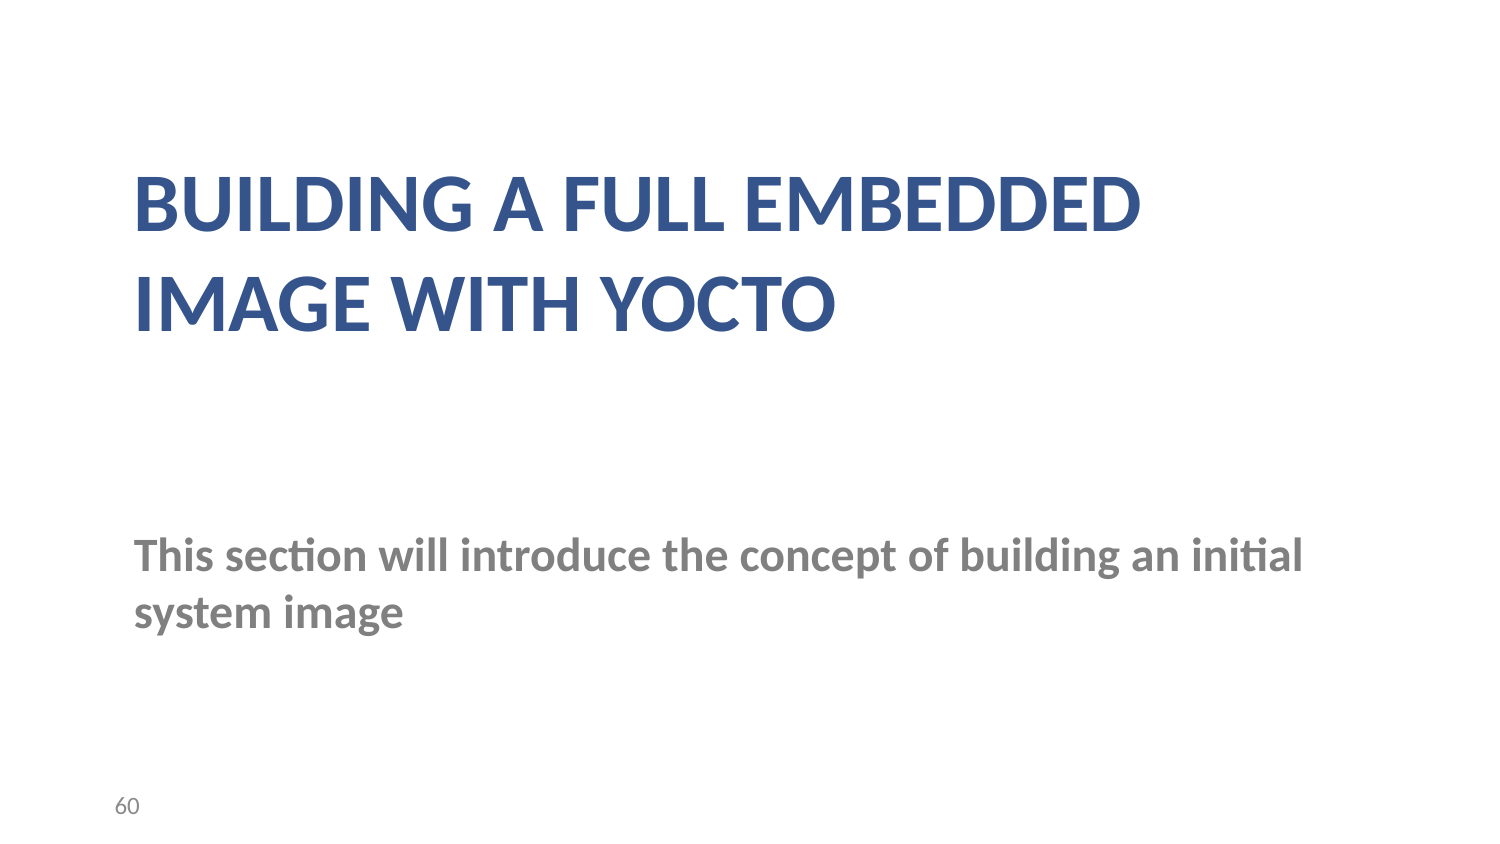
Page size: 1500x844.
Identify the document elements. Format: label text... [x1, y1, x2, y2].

text_box ‹#› [0, 782, 156, 827]
text_box This section will introduce the concept of building an initial system image [118, 515, 1394, 701]
text_box BUILDING A FULL EMBEDDED IMAGE WITH YOCTO [118, 140, 1394, 309]
